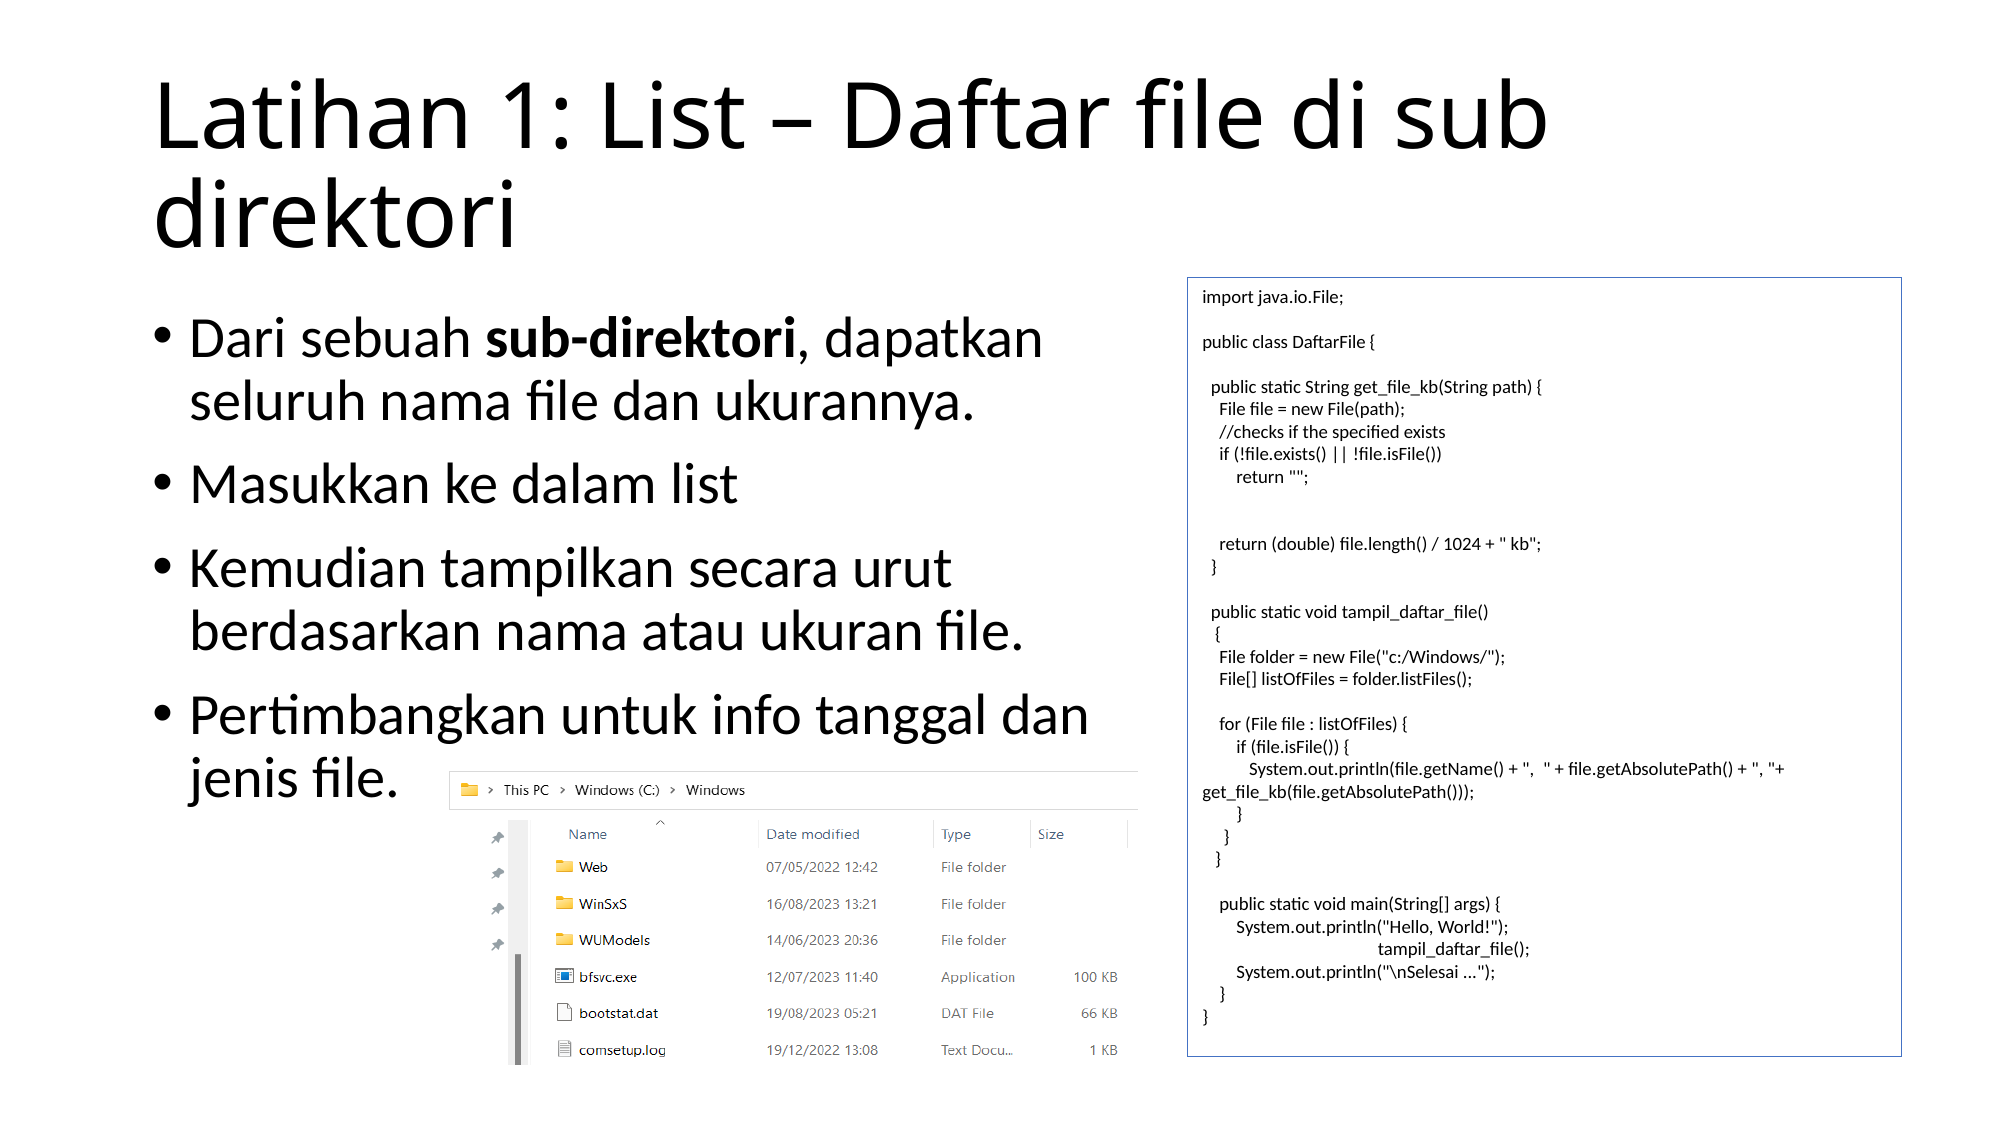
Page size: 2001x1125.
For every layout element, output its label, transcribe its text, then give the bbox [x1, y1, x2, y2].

title Latihan 1: List – Daftar file di sub direktori [137, 59, 1863, 278]
picture [443, 764, 1138, 1065]
list Dari sebuah sub-direktori, dapatkan seluruh nama file dan ukurannya. Masukkan ke dalam list Kemudian tampilkan secara urut berdasarkan nama atau ukuran file. Pertimbangkan untuk info tanggal dan jenis file. [137, 299, 1162, 1014]
text_box import java.io.File; public class DaftarFile { public static String get_file_kb(String path) { File file = new File(path); //checks if the specified exists if (!file.exists() || !file.isFile()) return ""; return (double) file.length() / 1024 + " kb"; } public static void tampil_daftar_file() { File folder = new File("c:/Windows/"); File[] listOfFiles = folder.listFiles(); for (File file : listOfFiles) { if (file.isFile()) { System.out.println(file.getName() + ", " + file.getAbsolutePath() + ", "+ get_file_kb(file.getAbsolutePath())); } } } public static void main(String[] args) { System.out.println("Hello, World!"); tampil_daftar_file(); System.out.println("\nSelesai ..."); } } [1187, 277, 1902, 1057]
